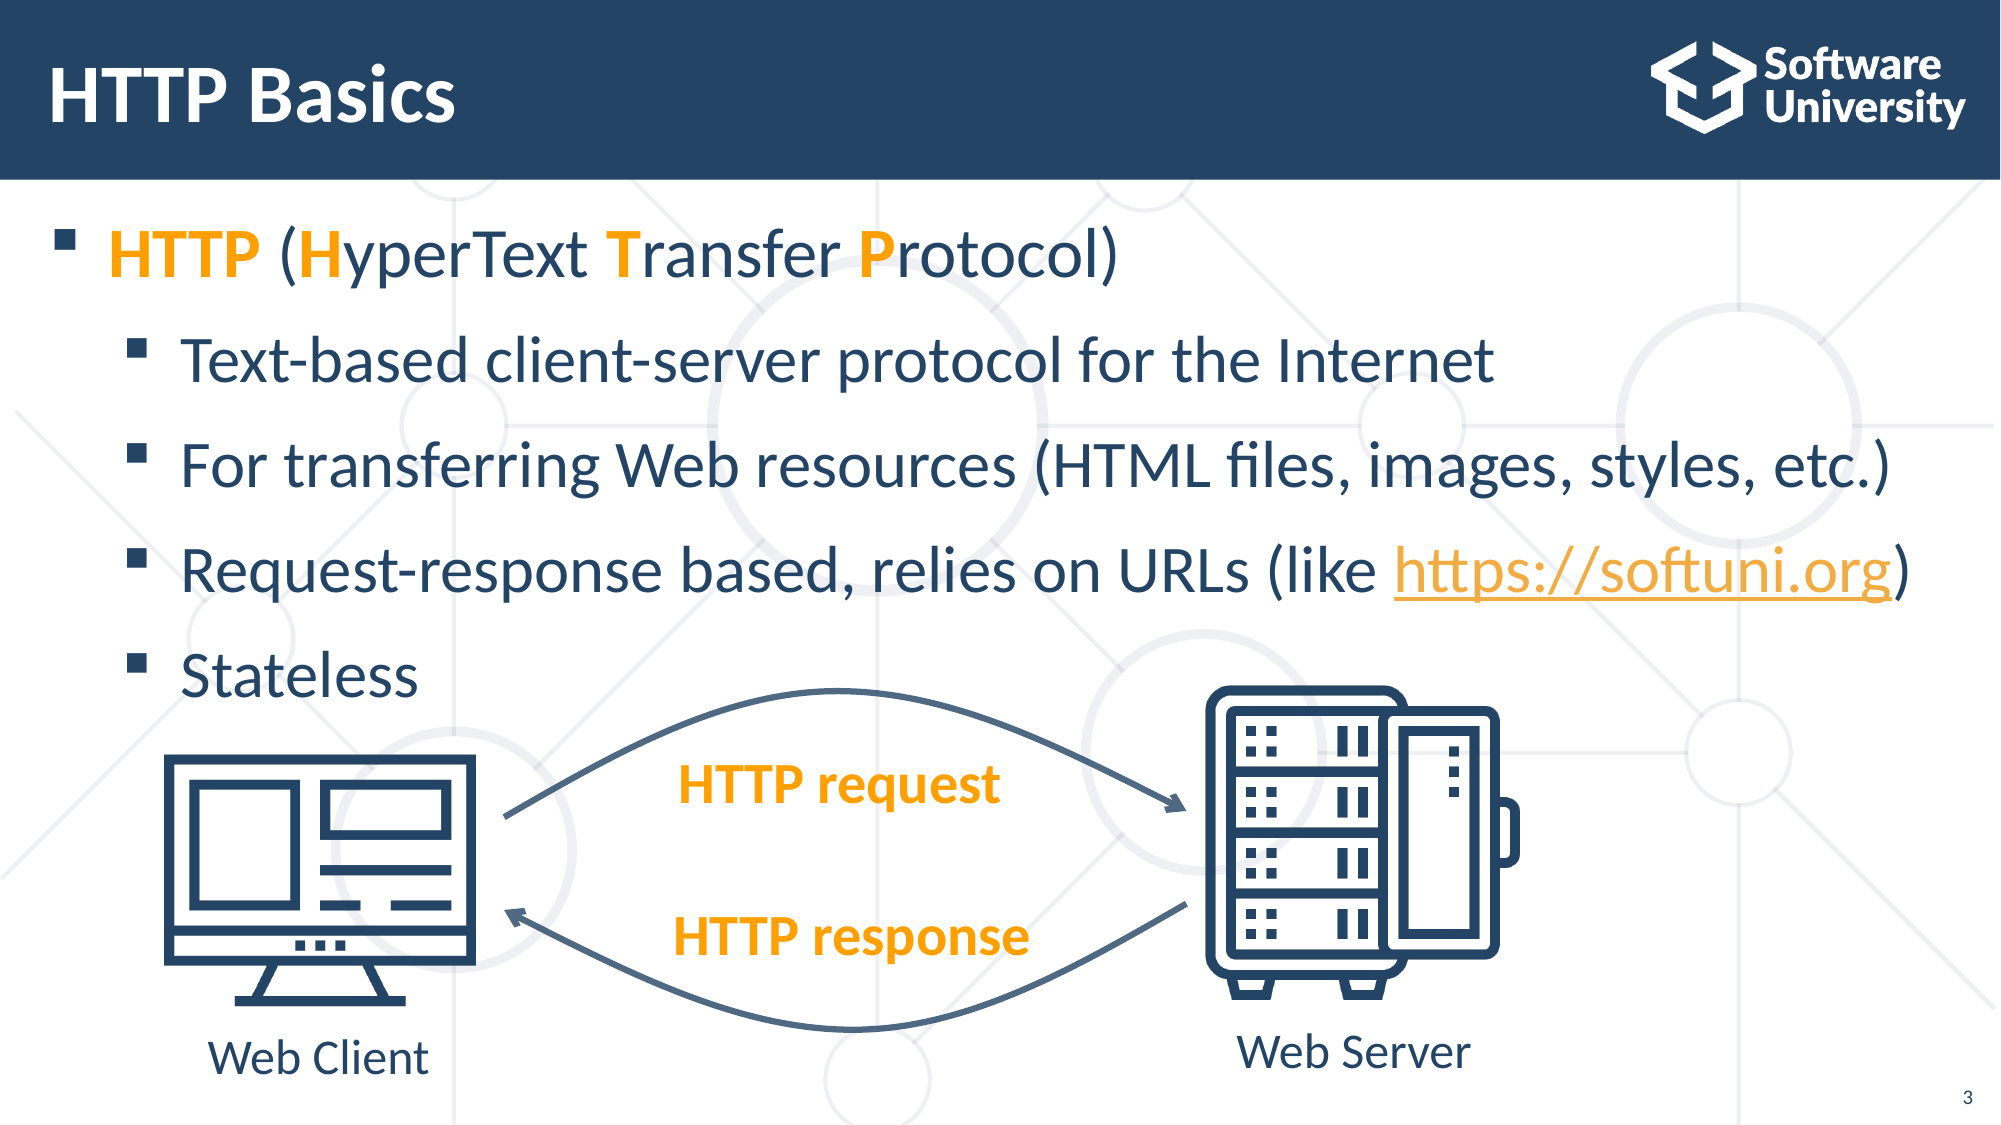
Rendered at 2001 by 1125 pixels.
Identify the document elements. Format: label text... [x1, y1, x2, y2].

text_box [504, 903, 1187, 1030]
text_box [504, 691, 1187, 818]
text_box HTTP request [663, 737, 1017, 823]
list HTTP (HyperText Transfer Protocol) Text-based client-server protocol for the Internet For transferring Web resources (HTML files, images, styles, etc.) Request-response based, relies on URLs (like https://softuni.org) Stateless [31, 196, 1967, 1109]
text_box HTTP response [658, 889, 1046, 975]
title HTTP Basics [31, 16, 1625, 162]
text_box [164, 724, 476, 1093]
picture [1651, 41, 1966, 134]
slide_number 3 [1927, 1067, 1989, 1117]
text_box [1199, 680, 1525, 1088]
